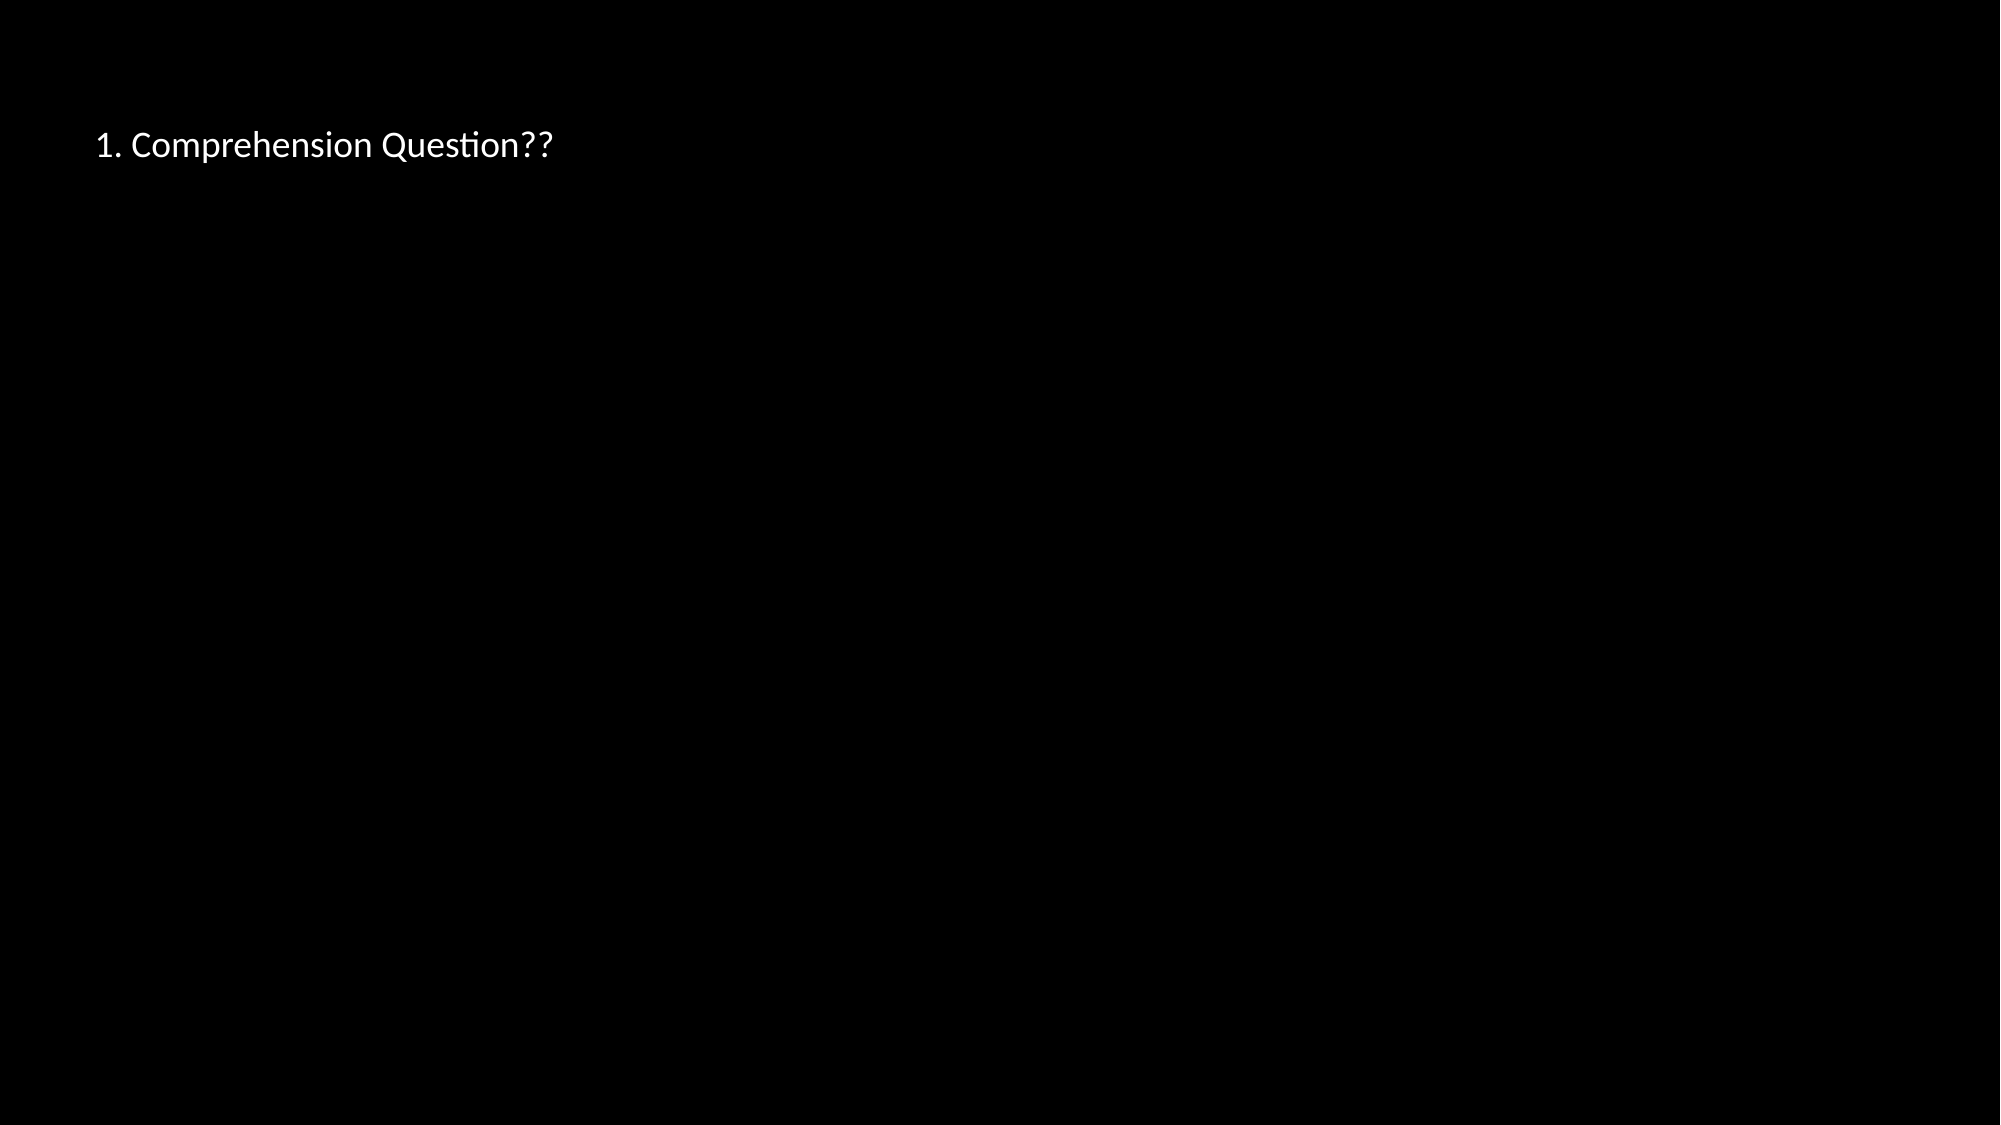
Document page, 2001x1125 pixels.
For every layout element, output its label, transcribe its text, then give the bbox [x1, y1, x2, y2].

text_box 1. Comprehension Question?? [79, 112, 1781, 173]
